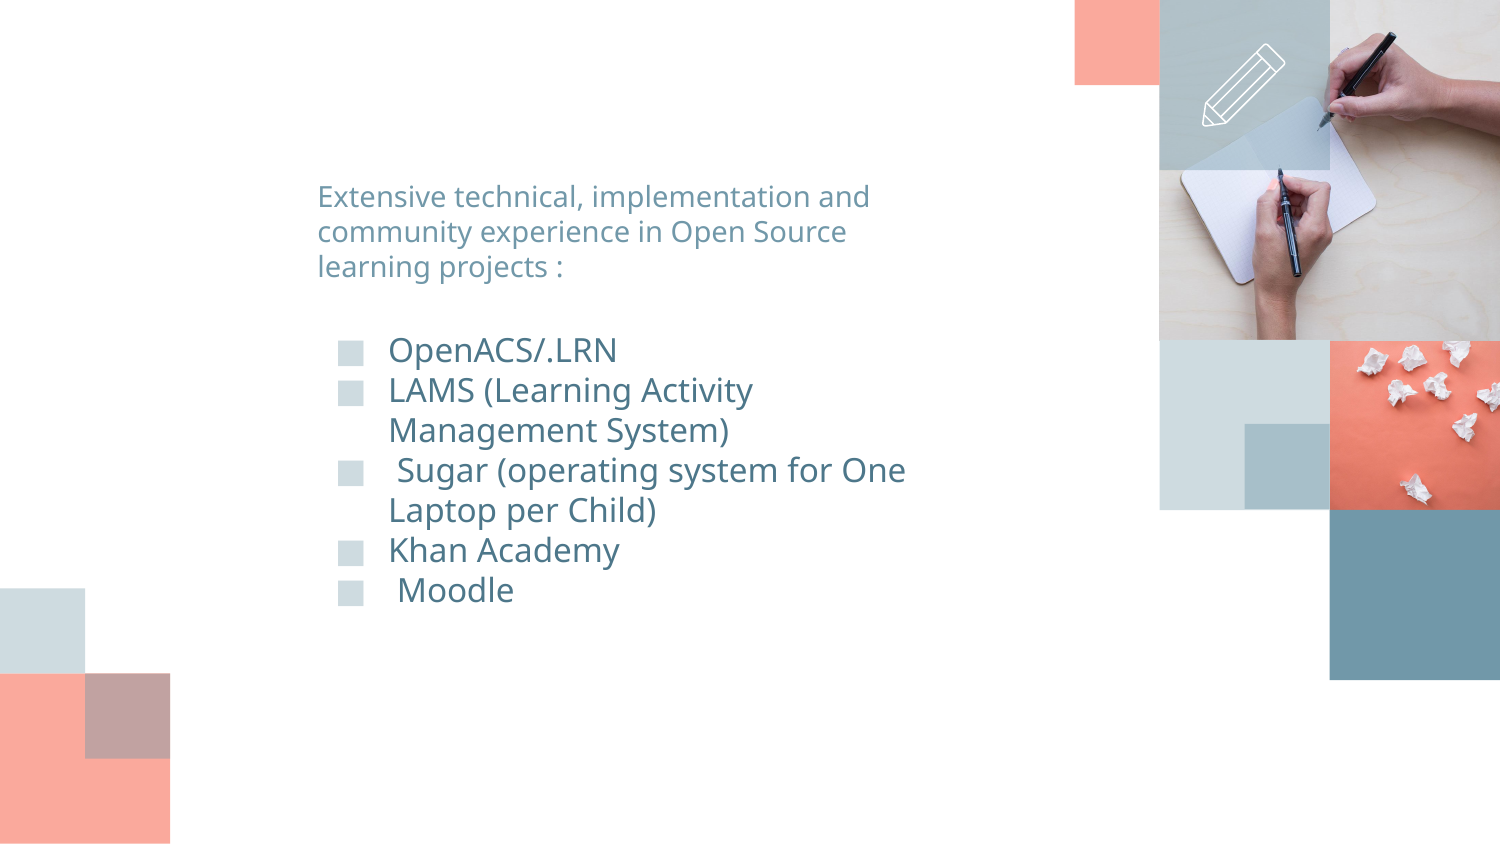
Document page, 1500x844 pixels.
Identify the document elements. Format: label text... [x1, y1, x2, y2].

list OpenACS/.LRN LAMS (Learning Activity Management System) Sugar (operating system for One Laptop per Child) Khan Academy Moodle [302, 314, 978, 759]
title Extensive technical, implementation and community experience in Open Source learning projects : [302, 196, 978, 299]
picture [1159, 0, 1500, 509]
